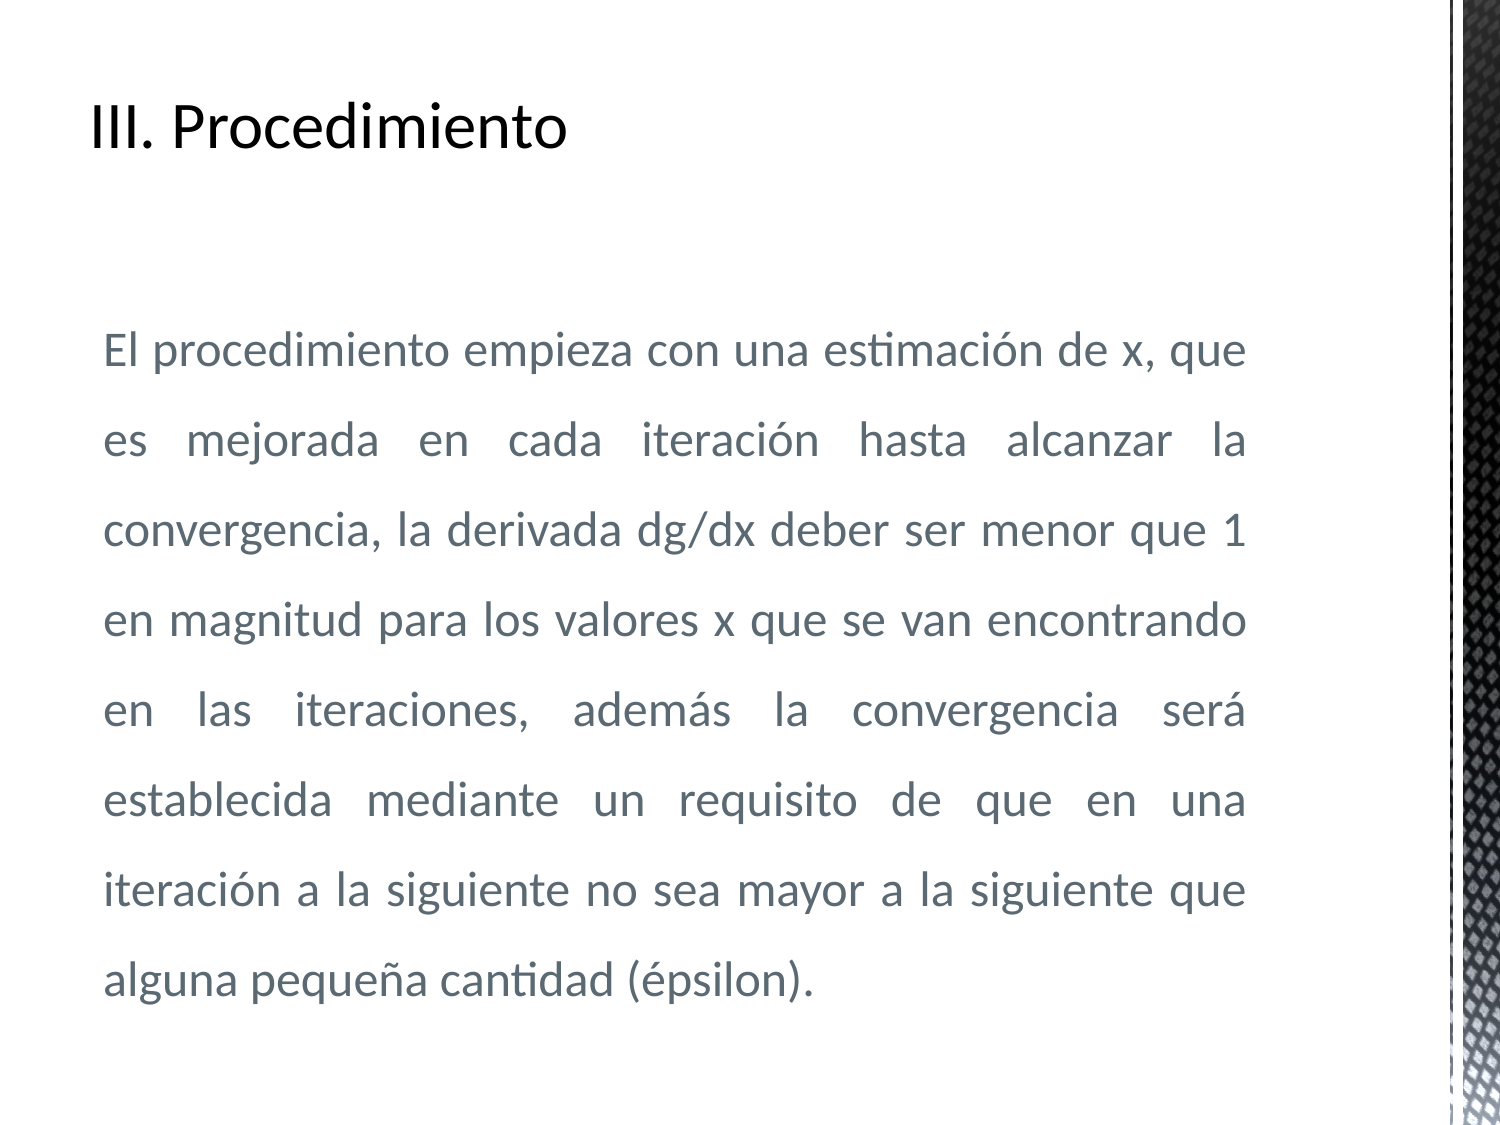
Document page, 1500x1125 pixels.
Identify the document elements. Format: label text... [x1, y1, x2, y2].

text_box El procedimiento empieza con una estimación de x, que es mejorada en cada iteración hasta alcanzar la convergencia, la derivada dg/dx deber ser menor que 1 en magnitud para los valores x que se van encontrando en las iteraciones, además la convergencia será establecida mediante un requisito de que en una iteración a la siguiente no sea mayor a la siguiente que alguna pequeña cantidad (épsilon). [88, 278, 1263, 1013]
text_box III. Procedimiento [75, 74, 1282, 220]
picture [1447, 0, 1500, 1125]
